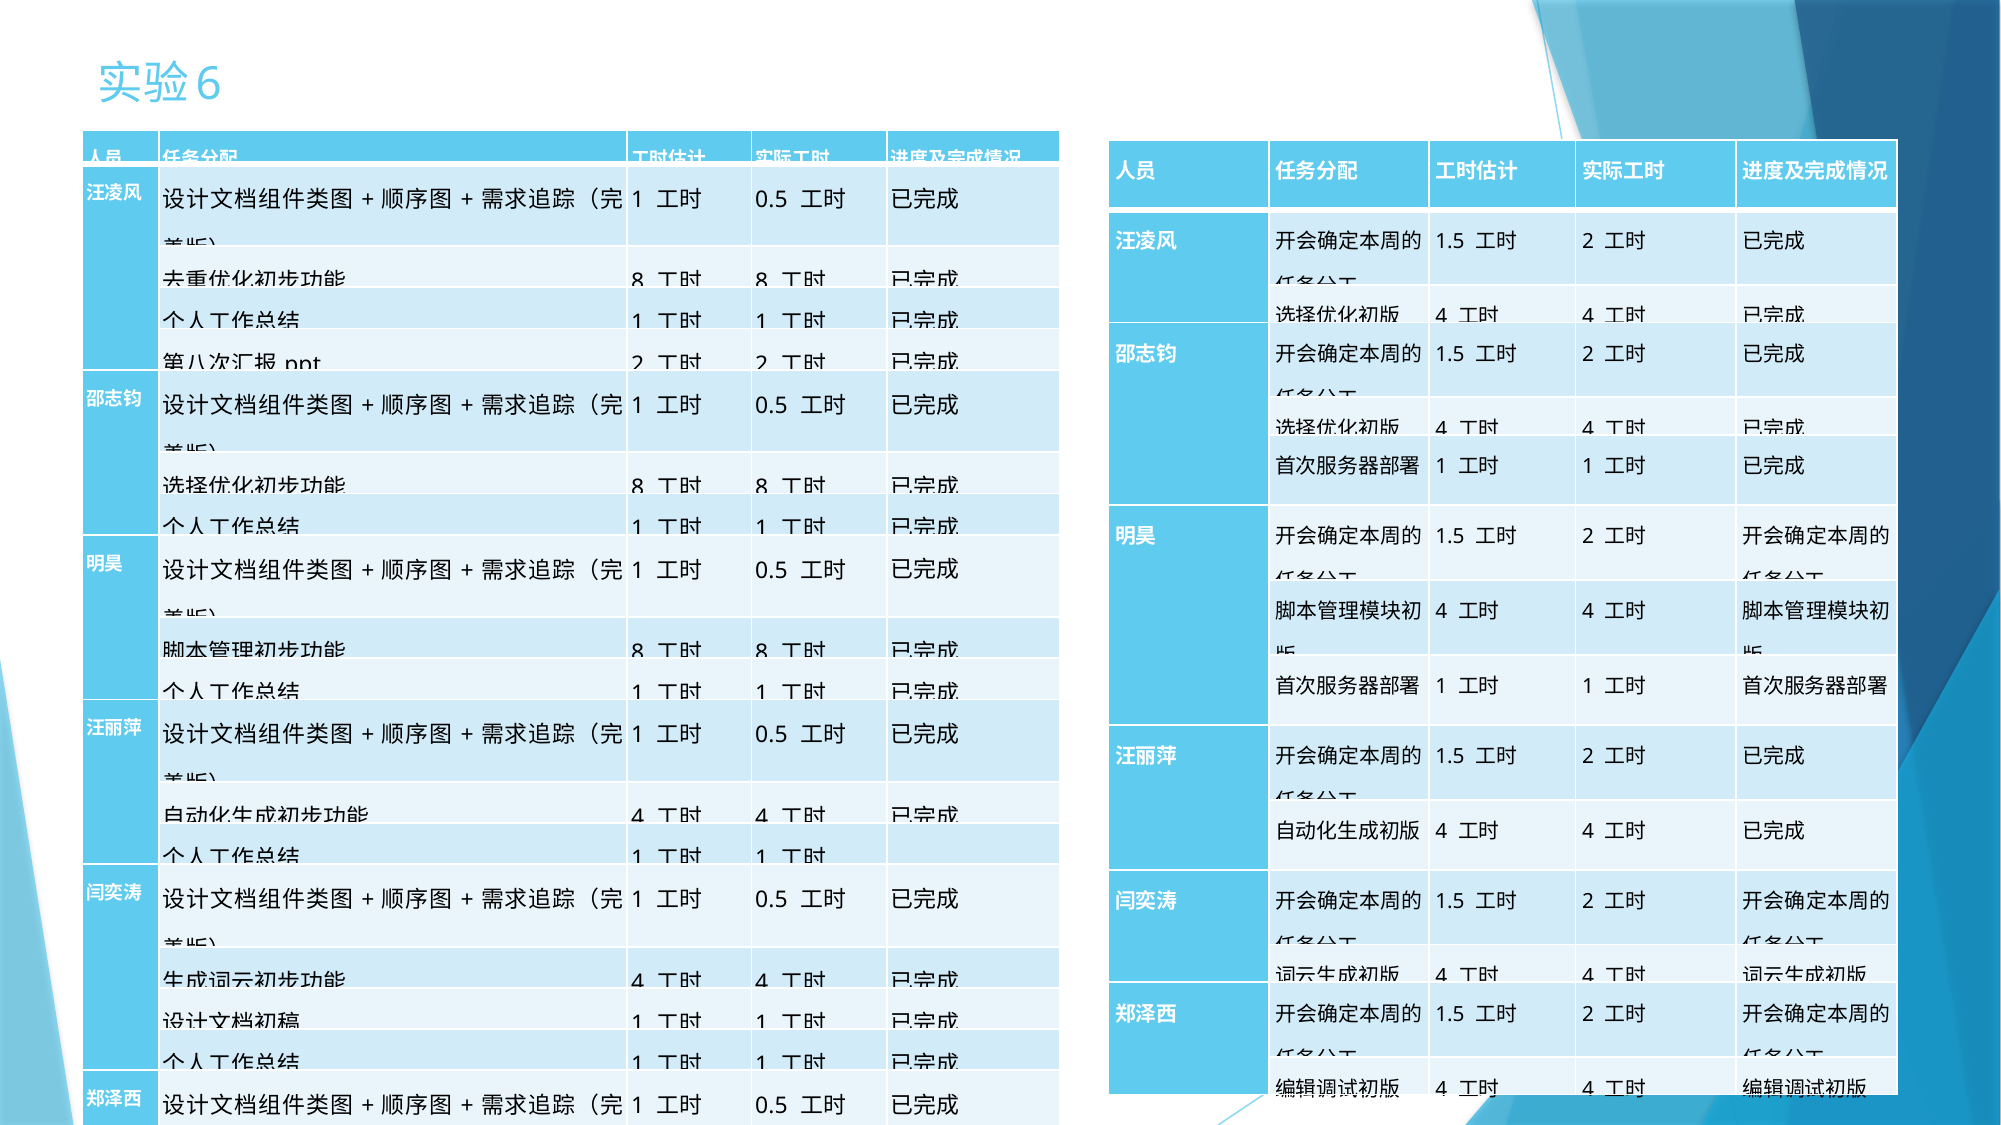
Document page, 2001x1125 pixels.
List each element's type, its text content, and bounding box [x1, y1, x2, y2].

table_cell 设计文档组件类图+顺序图+需求追踪（完善版） [160, 700, 626, 781]
table_cell 4 工时 [1576, 1058, 1735, 1094]
table_cell 已完成 [888, 494, 1059, 534]
table_cell 首次服务器部署 [1270, 436, 1428, 504]
table_cell 1 工时 [752, 494, 886, 534]
table_cell 0.5 工时 [752, 167, 886, 245]
table_cell 1 工时 [628, 700, 751, 781]
table_cell 1.5 工时 [1430, 983, 1575, 1056]
table_header 实际工时 [1576, 141, 1735, 207]
table_cell 脚本管理初步功能 [160, 618, 626, 657]
table_cell 1 工时 [1430, 656, 1575, 724]
table_cell 1 工时 [628, 1030, 751, 1069]
table_cell 0.5 工时 [752, 371, 886, 451]
table_cell 明昊 [83, 536, 158, 699]
table_cell 4 工时 [752, 948, 886, 987]
table_cell 已完成 [888, 247, 1059, 286]
table_cell 开会确定本周的任务分工 [1270, 726, 1428, 799]
table_cell 1 工时 [1576, 656, 1735, 724]
table_cell 4 工时 [1576, 945, 1735, 981]
table_cell 设计文档组件类图+顺序图+需求追踪（完善版） [160, 167, 626, 245]
table_cell 4 工时 [1430, 581, 1575, 654]
table_cell 8 工时 [628, 618, 751, 657]
table_cell 已完成 [1737, 213, 1896, 284]
table_cell 0.5 工时 [752, 865, 886, 946]
table_cell 闫奕涛 [83, 865, 158, 1069]
table_header 实际工时 [752, 131, 886, 161]
table_cell 4 工时 [628, 783, 751, 822]
table_cell 1 工时 [628, 288, 751, 328]
table_cell 个人工作总结 [160, 1030, 626, 1069]
table_cell 邵志钧 [83, 371, 158, 534]
title 实验6 [82, 46, 924, 117]
table_cell 1 工时 [628, 989, 751, 1028]
table_cell 4 工时 [1430, 1058, 1575, 1094]
table_cell 开会确定本周的任务分工 [1270, 506, 1428, 579]
table_cell 汪丽萍 [83, 700, 158, 863]
table_cell 1.5 工时 [1430, 323, 1575, 396]
table_cell 2 工时 [1576, 871, 1735, 944]
table_cell 4 工时 [1430, 945, 1575, 981]
table_cell 设计文档初稿 [160, 989, 626, 1028]
table_cell 8 工时 [752, 247, 886, 286]
table_cell 已完成 [888, 371, 1059, 451]
table_cell 已完成 [888, 453, 1059, 493]
table_cell 设计文档组件类图+顺序图+需求追踪（完善版） [160, 371, 626, 451]
table_cell 4 工时 [1430, 801, 1575, 869]
table_cell 闫奕涛 [1109, 871, 1268, 981]
table_cell 开会确定本周的任务分工 [1270, 983, 1428, 1056]
table_cell 1 工时 [628, 167, 751, 245]
table_cell 已完成 [1737, 398, 1896, 434]
table_header 进度及完成情况 [888, 131, 1059, 161]
table_cell 2 工时 [1576, 323, 1735, 396]
table_cell 去重优化初步功能 [160, 247, 626, 286]
table_cell 1 工时 [628, 371, 751, 451]
table_cell 1 工时 [628, 659, 751, 699]
table_cell 开会确定本周的任务分工 [1270, 871, 1428, 944]
table_cell 2 工时 [752, 329, 886, 369]
table_cell 已完成 [888, 948, 1059, 987]
table_cell 1 工时 [628, 824, 751, 863]
table_cell 邵志钧 [1109, 323, 1268, 504]
table_cell 已完成 [888, 329, 1059, 369]
table_cell 4 工时 [1576, 581, 1735, 654]
table_cell 已完成 [888, 989, 1059, 1028]
table_cell 0.5 工时 [752, 536, 886, 616]
table_cell 4 工时 [1430, 286, 1575, 322]
table_cell 4 工时 [1576, 801, 1735, 869]
table_cell 4 工时 [1576, 398, 1735, 434]
table_header 工时估计 [628, 131, 751, 161]
table_cell 1.5 工时 [1430, 726, 1575, 799]
table_cell [888, 824, 1059, 863]
table_cell 已完成 [888, 1071, 1059, 1125]
table_cell 2 工时 [1576, 726, 1735, 799]
table_cell 4 工时 [1576, 286, 1735, 322]
table_cell 开会确定本周的任务分工 [1270, 323, 1428, 396]
table_cell 已完成 [888, 700, 1059, 781]
table_cell 1 工时 [628, 865, 751, 946]
table_cell 开会确定本周的任务分工 [1737, 506, 1896, 579]
table_header 工时估计 [1430, 141, 1575, 207]
table_cell 1.5 工时 [1430, 506, 1575, 579]
table_cell 1 工时 [1430, 436, 1575, 504]
table_cell 自动化生成初步功能 [160, 783, 626, 822]
table_cell 首次服务器部署 [1737, 656, 1896, 724]
table_cell 1 工时 [752, 288, 886, 328]
table_cell 1 工时 [752, 824, 886, 863]
table_cell 4 工时 [1430, 398, 1575, 434]
table_cell 8 工时 [628, 247, 751, 286]
table_cell 明昊 [1109, 506, 1268, 724]
table_cell 0.5 工时 [752, 1071, 886, 1125]
table_cell 1 工时 [752, 659, 886, 699]
table_cell 1 工时 [628, 494, 751, 534]
table_cell 1 工时 [1576, 436, 1735, 504]
table_cell 4 工时 [628, 948, 751, 987]
table_cell 4 工时 [752, 783, 886, 822]
table_header 任务分配 [160, 131, 626, 161]
table_cell 郑泽西 [1109, 983, 1268, 1094]
table_cell 郑泽西 [83, 1071, 158, 1125]
table_cell 生成词云初步功能 [160, 948, 626, 987]
table_cell 首次服务器部署 [1270, 656, 1428, 724]
table_cell 设计文档组件类图+顺序图+需求追踪（完善版） [160, 536, 626, 616]
table_cell 个人工作总结 [160, 288, 626, 328]
table_cell 已完成 [888, 783, 1059, 822]
table_cell 个人工作总结 [160, 824, 626, 863]
table_cell 设计文档组件类图+顺序图+需求追踪（完善版） [160, 1071, 626, 1125]
table_cell 已完成 [888, 618, 1059, 657]
table_cell 词云生成初版 [1270, 945, 1428, 981]
table_cell 自动化生成初版 [1270, 801, 1428, 869]
table_cell 8 工时 [752, 618, 886, 657]
table_cell 1.5 工时 [1430, 871, 1575, 944]
table_cell 2 工时 [1576, 983, 1735, 1056]
table_cell 开会确定本周的任务分工 [1737, 871, 1896, 944]
table_cell 1 工时 [628, 1071, 751, 1125]
table_cell 1 工时 [752, 989, 886, 1028]
table_header 任务分配 [1270, 141, 1428, 207]
table_cell 已完成 [888, 659, 1059, 699]
table_cell 已完成 [1737, 436, 1896, 504]
table_header 人员 [83, 131, 158, 161]
table_cell 2 工时 [628, 329, 751, 369]
table_cell 设计文档组件类图+顺序图+需求追踪（完善版） [160, 865, 626, 946]
table_cell 编辑调试初版 [1737, 1058, 1896, 1094]
table_cell 8 工时 [752, 453, 886, 493]
table_cell 第八次汇报ppt [160, 329, 626, 369]
table_cell 汪凌风 [83, 167, 158, 369]
table_cell 已完成 [1737, 726, 1896, 799]
table_cell 1.5 工时 [1430, 213, 1575, 284]
table_cell 选择优化初版 [1270, 398, 1428, 434]
table_cell 已完成 [888, 536, 1059, 616]
table_header 进度及完成情况 [1737, 141, 1896, 207]
table_cell 已完成 [888, 865, 1059, 946]
table_cell 2 工时 [1576, 213, 1735, 284]
table_cell 选择优化初步功能 [160, 453, 626, 493]
table_cell 汪丽萍 [1109, 726, 1268, 869]
table_cell 已完成 [1737, 286, 1896, 322]
table_cell 1 工时 [752, 1030, 886, 1069]
table_cell 8 工时 [628, 453, 751, 493]
table_cell 2 工时 [1576, 506, 1735, 579]
table_cell 已完成 [1737, 323, 1896, 396]
table_header 人员 [1109, 141, 1268, 207]
table_cell 汪凌风 [1109, 213, 1268, 322]
table_cell 1 工时 [628, 536, 751, 616]
table_cell 脚本管理模块初版 [1270, 581, 1428, 654]
table_cell 词云生成初版 [1737, 945, 1896, 981]
table_cell 开会确定本周的任务分工 [1737, 983, 1896, 1056]
table_cell 已完成 [1737, 801, 1896, 869]
table_cell 已完成 [888, 167, 1059, 245]
table_cell 个人工作总结 [160, 494, 626, 534]
table_cell 开会确定本周的任务分工 [1270, 213, 1428, 284]
table_cell 选择优化初版 [1270, 286, 1428, 322]
table_cell 个人工作总结 [160, 659, 626, 699]
table_cell 已完成 [888, 1030, 1059, 1069]
table_cell 编辑调试初版 [1270, 1058, 1428, 1094]
table_cell 0.5 工时 [752, 700, 886, 781]
table_cell 脚本管理模块初版 [1737, 581, 1896, 654]
table_cell 已完成 [888, 288, 1059, 328]
